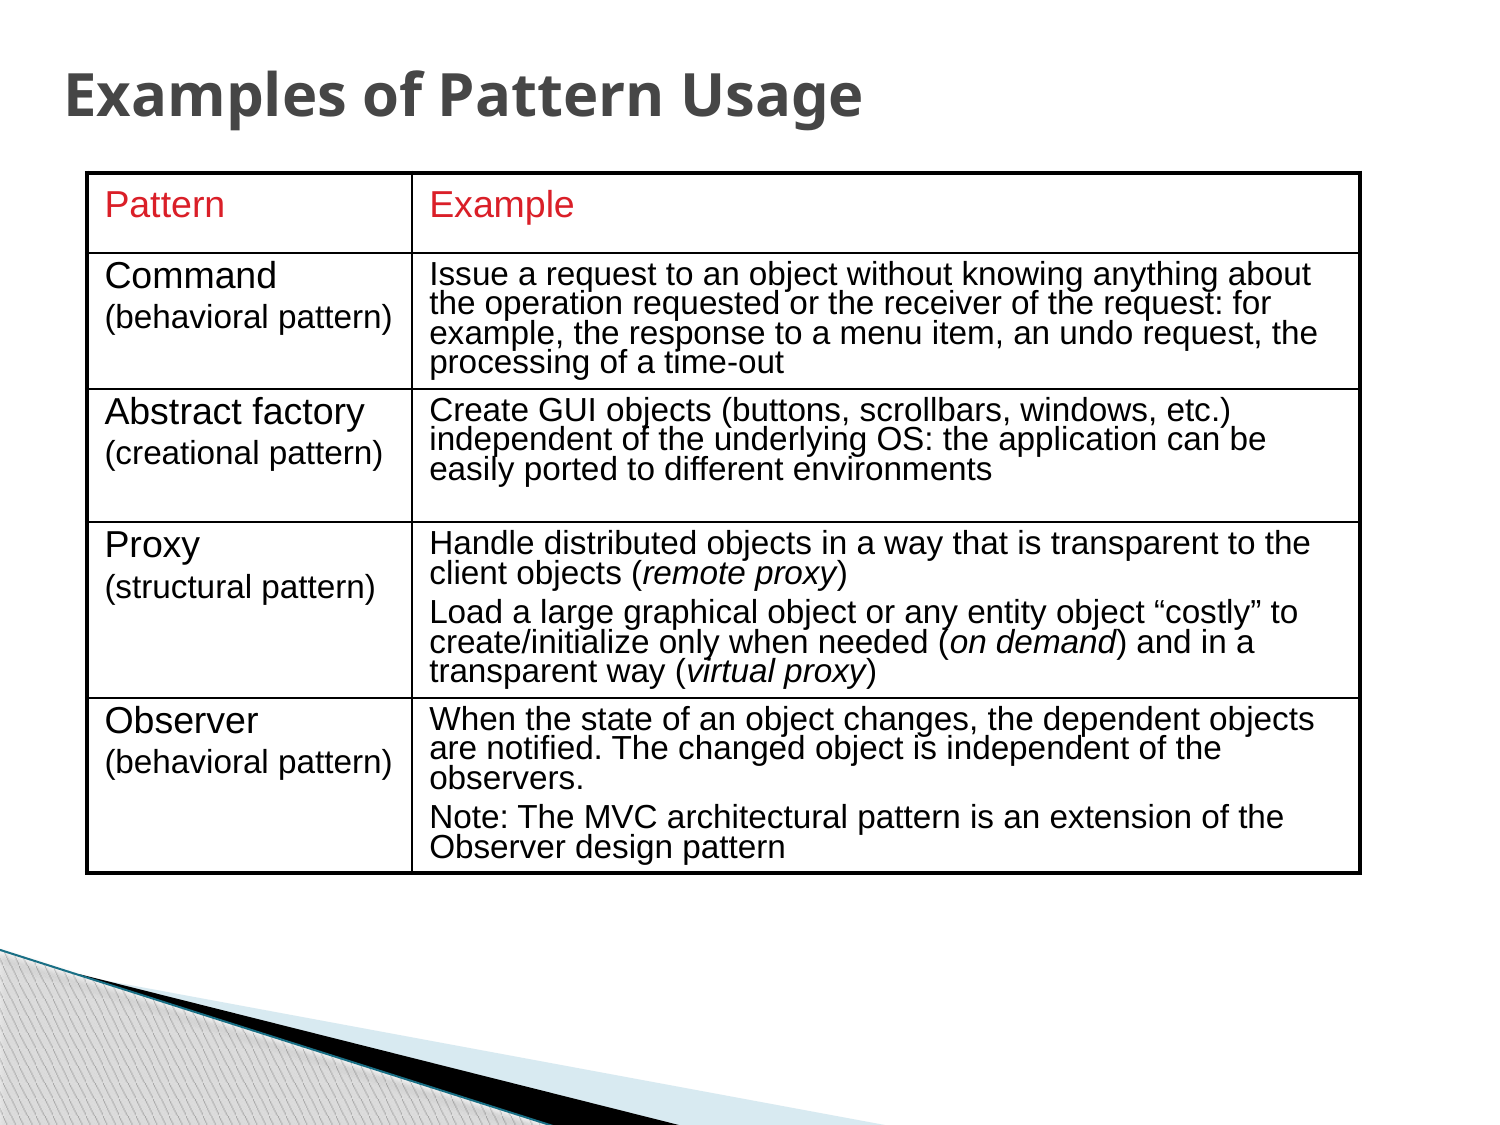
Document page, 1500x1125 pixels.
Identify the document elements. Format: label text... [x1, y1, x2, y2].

table_header Example [413, 175, 1358, 252]
table_cell Command (behavioral pattern) [89, 254, 411, 388]
title Examples of Pattern Usage [48, 48, 1500, 137]
table_cell Create GUI objects (buttons, scrollbars, windows, etc.) independent of the underlying OS: the application can be easily ported to different environments [413, 390, 1358, 521]
table_cell Issue a request to an object without knowing anything about the operation requested or the receiver of the request: for example, the response to a menu item, an undo request, the processing of a time-out [413, 254, 1358, 388]
table_cell Handle distributed objects in a way that is transparent to the client objects (remote proxy) Load a large graphical object or any entity object “costly” to create/initialize only when needed (on demand) and in a transparent way (virtual proxy) [413, 523, 1358, 697]
table_header Pattern [89, 175, 411, 252]
table_cell Observer (behavioral pattern) [89, 699, 411, 871]
table_cell Abstract factory (creational pattern) [89, 390, 411, 521]
table_cell Proxy (structural pattern) [89, 523, 411, 697]
table_cell When the state of an object changes, the dependent objects are notified. The changed object is independent of the observers. Note: The MVC architectural pattern is an extension of the Observer design pattern [413, 699, 1358, 871]
